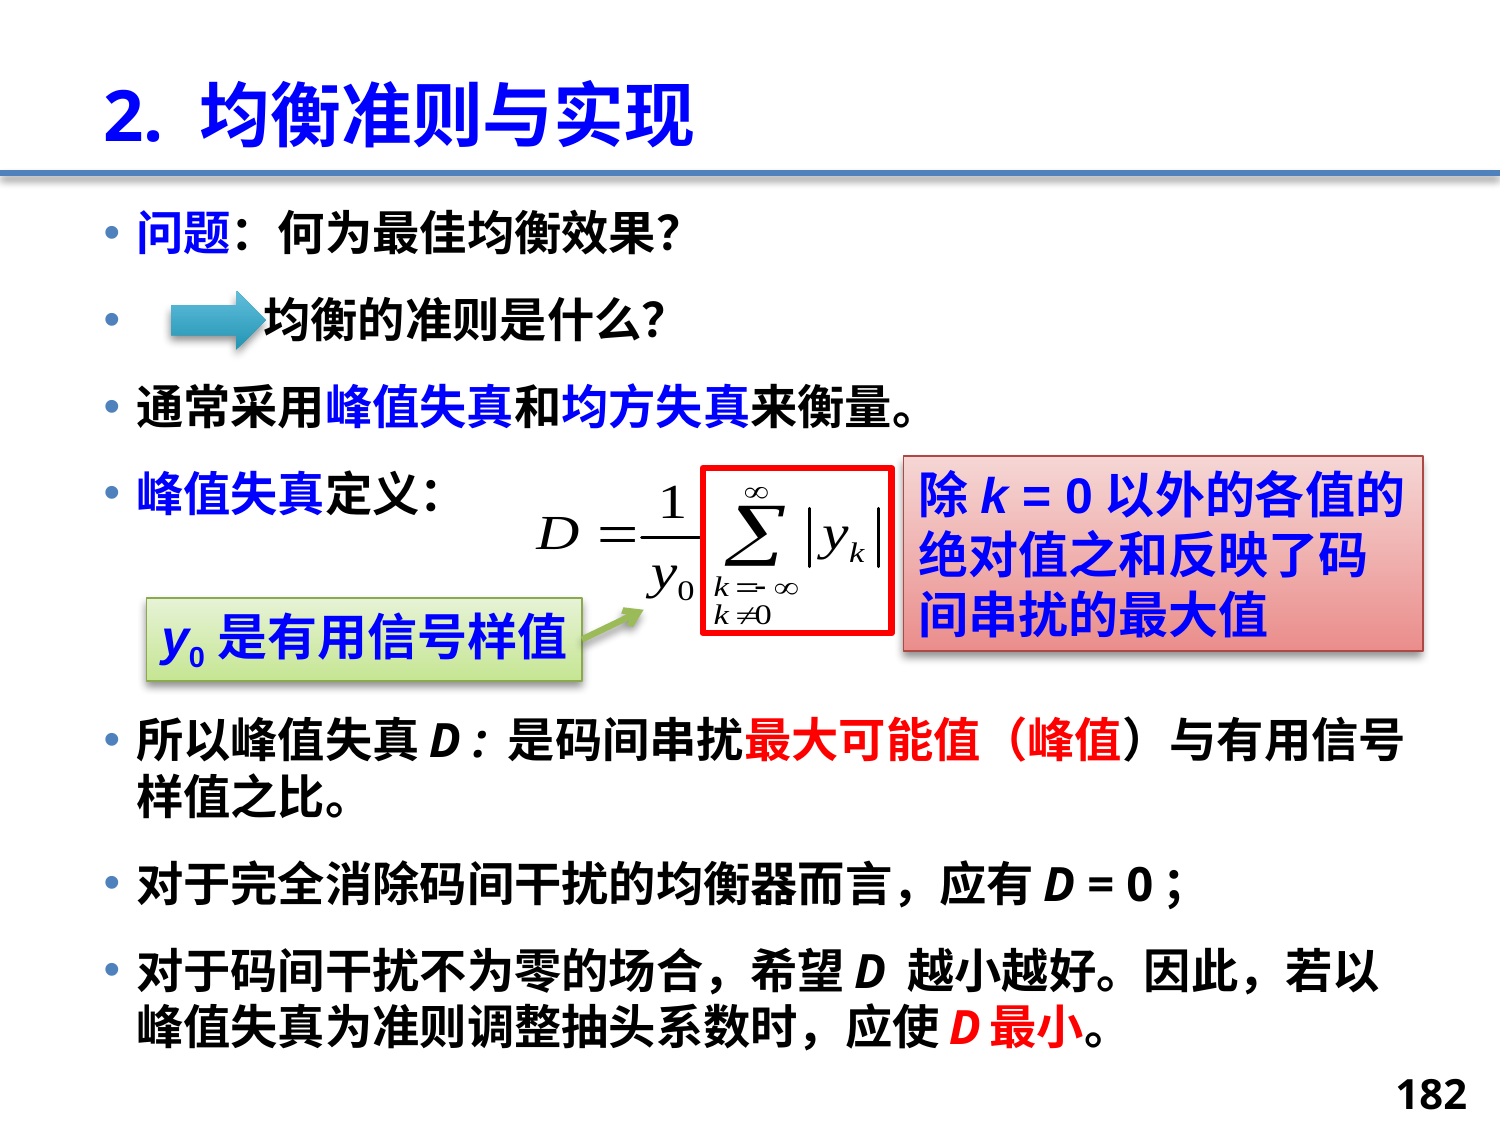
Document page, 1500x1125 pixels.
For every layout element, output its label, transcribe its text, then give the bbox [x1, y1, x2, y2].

list 问题：何为最佳均衡效果？ 均衡的准则是什么？ 通常采用峰值失真和均方失真来衡量。 峰值失真定义： 所以峰值失真D : 是码间串扰最大可能值（峰值）与有用信号样值之比。 对于完全消除码间干扰的均衡器而言，应有D = 0； 对于码间干扰不为零的场合，希望D 越小越好。因此，若以峰值失真为准则调整抽头系数时，应使D最小。 [88, 196, 1424, 1071]
text_box 除k = 0以外的各值的绝对值之和反映了码间串扰的最大值 [903, 455, 1424, 652]
title 2. 均衡准则与实现 [88, 30, 1412, 164]
slide_number 182 [1379, 1075, 1483, 1118]
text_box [580, 609, 644, 636]
text_box [171, 290, 266, 350]
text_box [525, 467, 894, 640]
text_box y0是有用信号样值 [146, 597, 583, 682]
